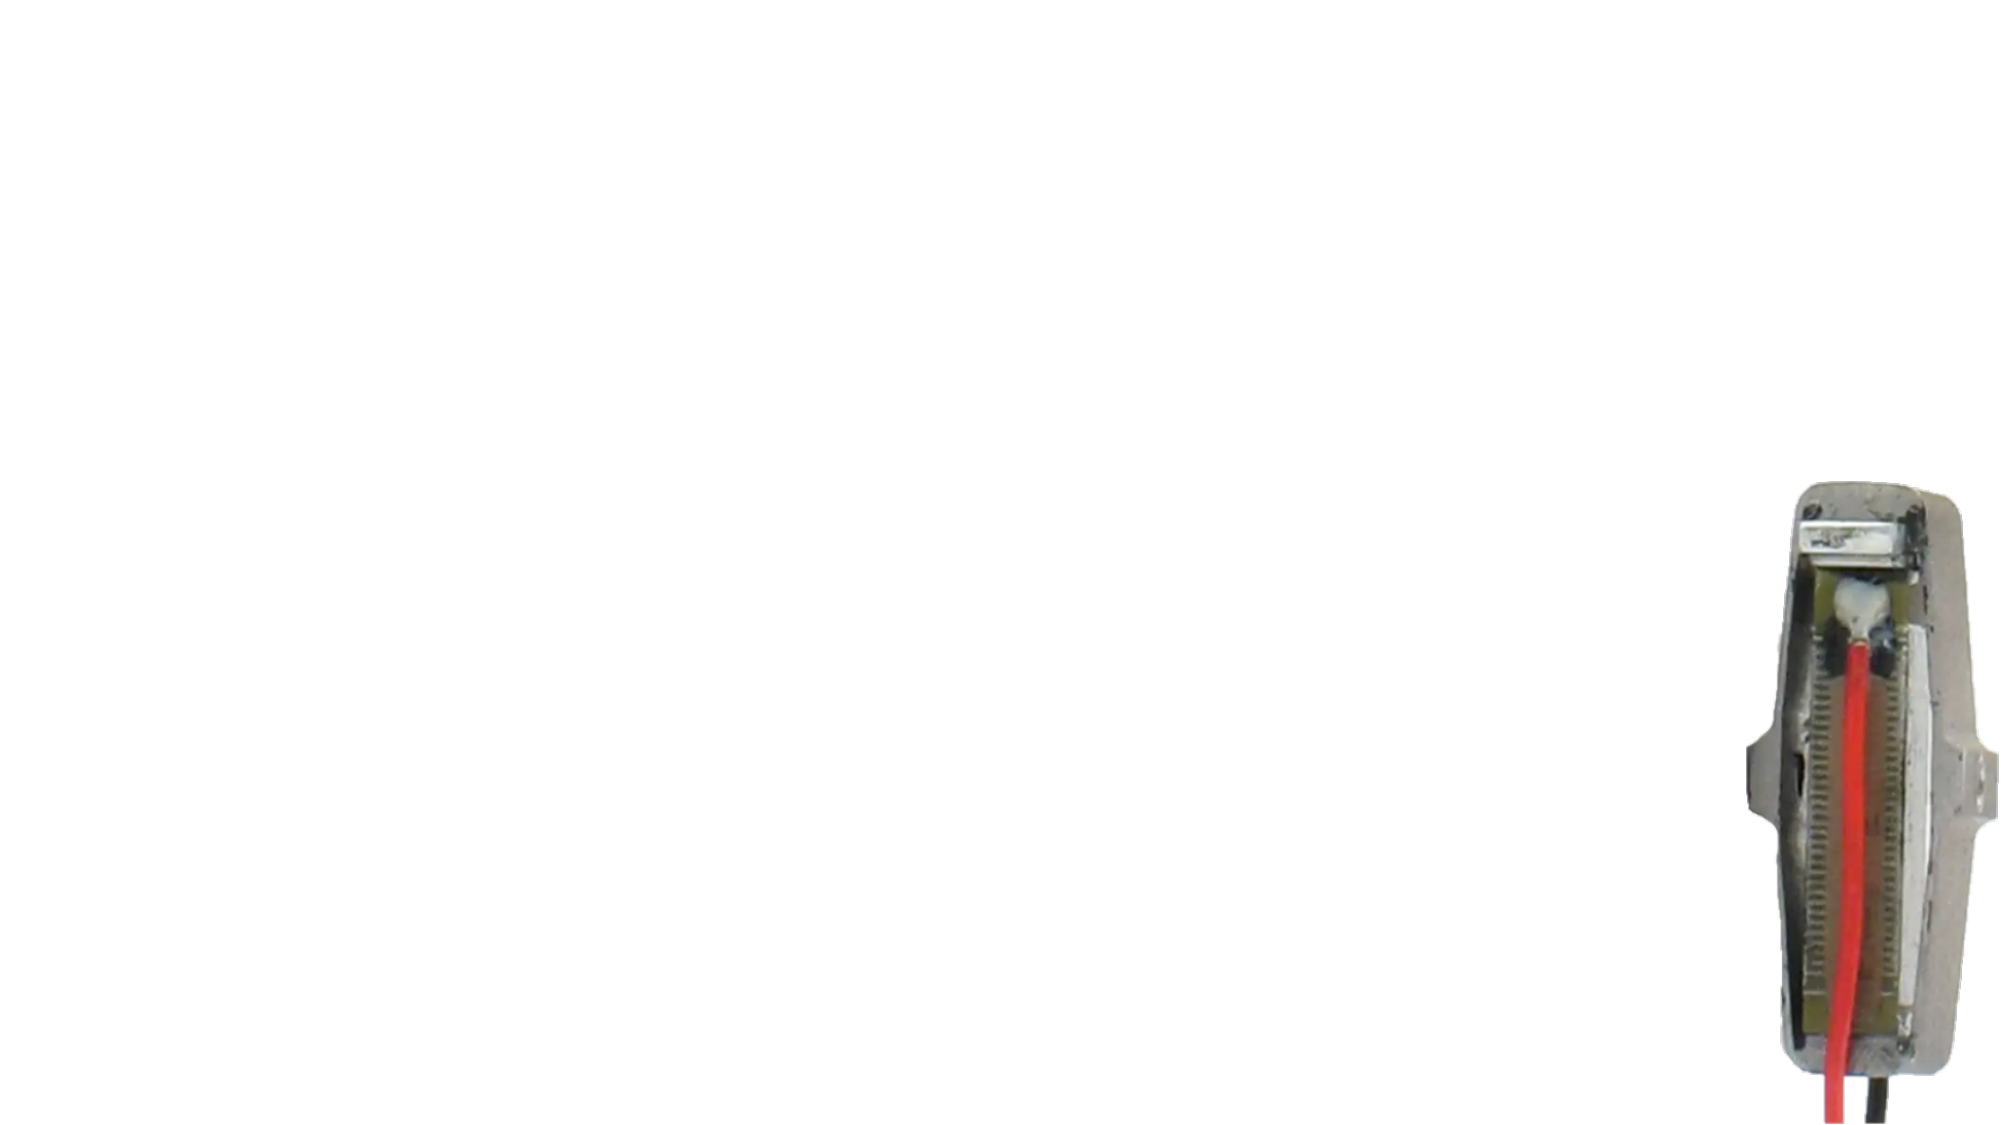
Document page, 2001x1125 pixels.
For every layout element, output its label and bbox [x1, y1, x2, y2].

picture [1745, 480, 2000, 1125]
